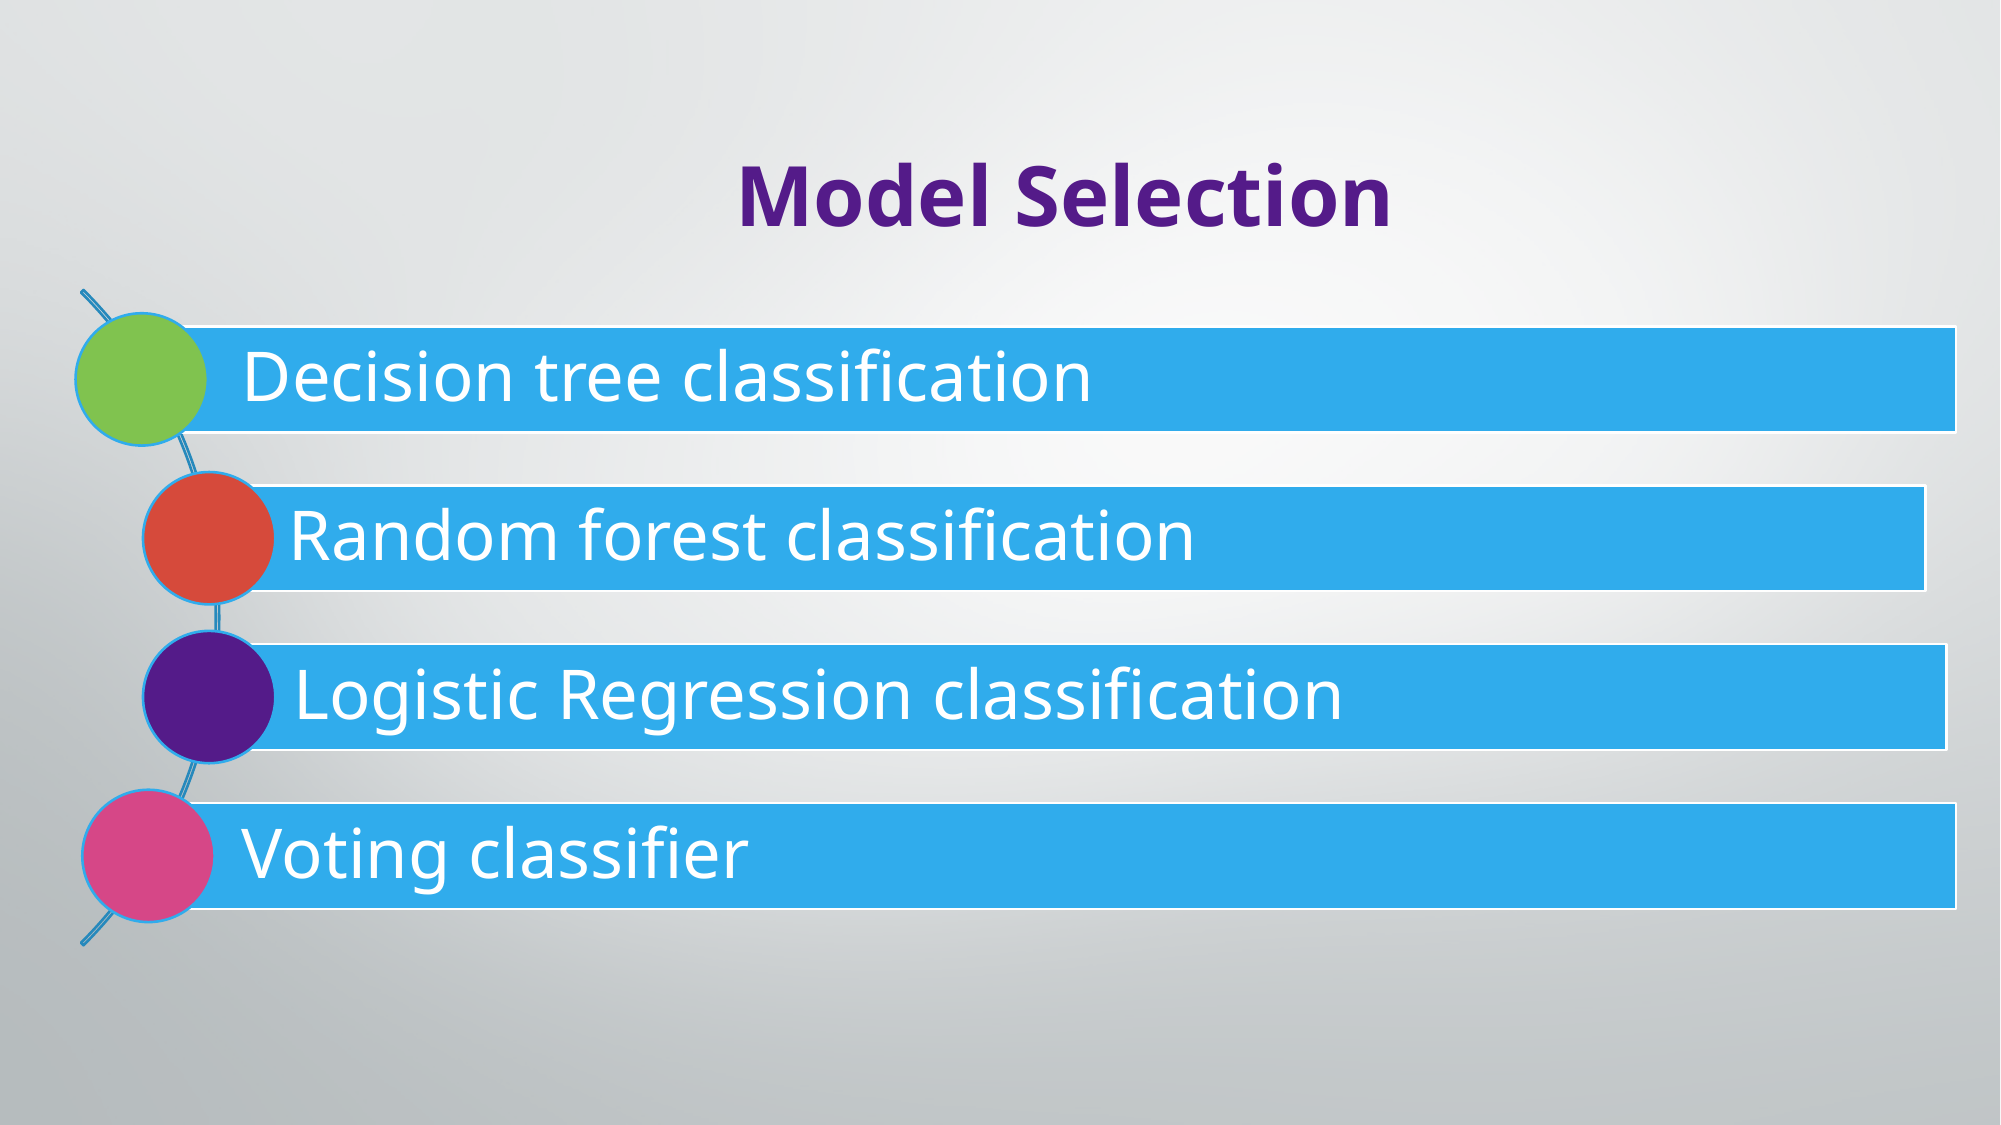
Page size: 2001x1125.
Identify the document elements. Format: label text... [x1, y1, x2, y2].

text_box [70, 273, 1956, 962]
title Model Selection [243, 112, 1887, 273]
